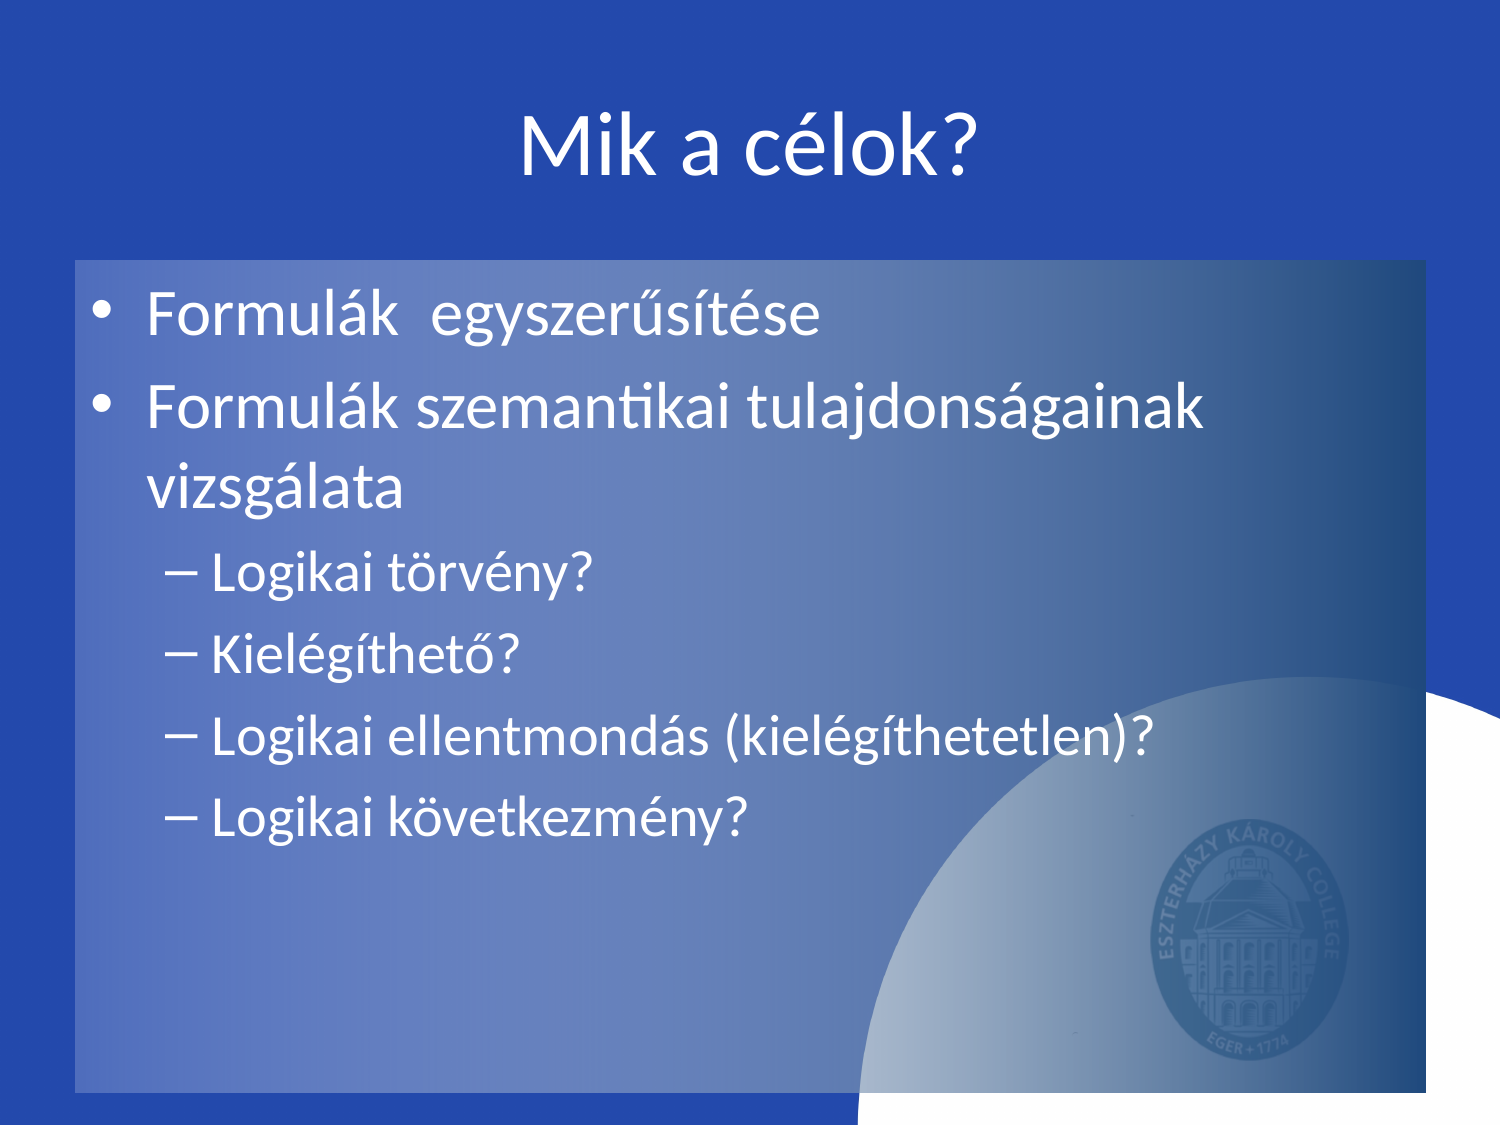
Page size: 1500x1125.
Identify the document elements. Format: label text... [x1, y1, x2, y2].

picture [0, 0, 1500, 1125]
title Mik a célok? [75, 45, 1425, 233]
list Formulák egyszerűsítése Formulák szemantikai tulajdonságainak vizsgálata Logikai törvény? Kielégíthető? Logikai ellentmondás (kielégíthetetlen)? Logikai következmény? [75, 260, 1425, 1093]
